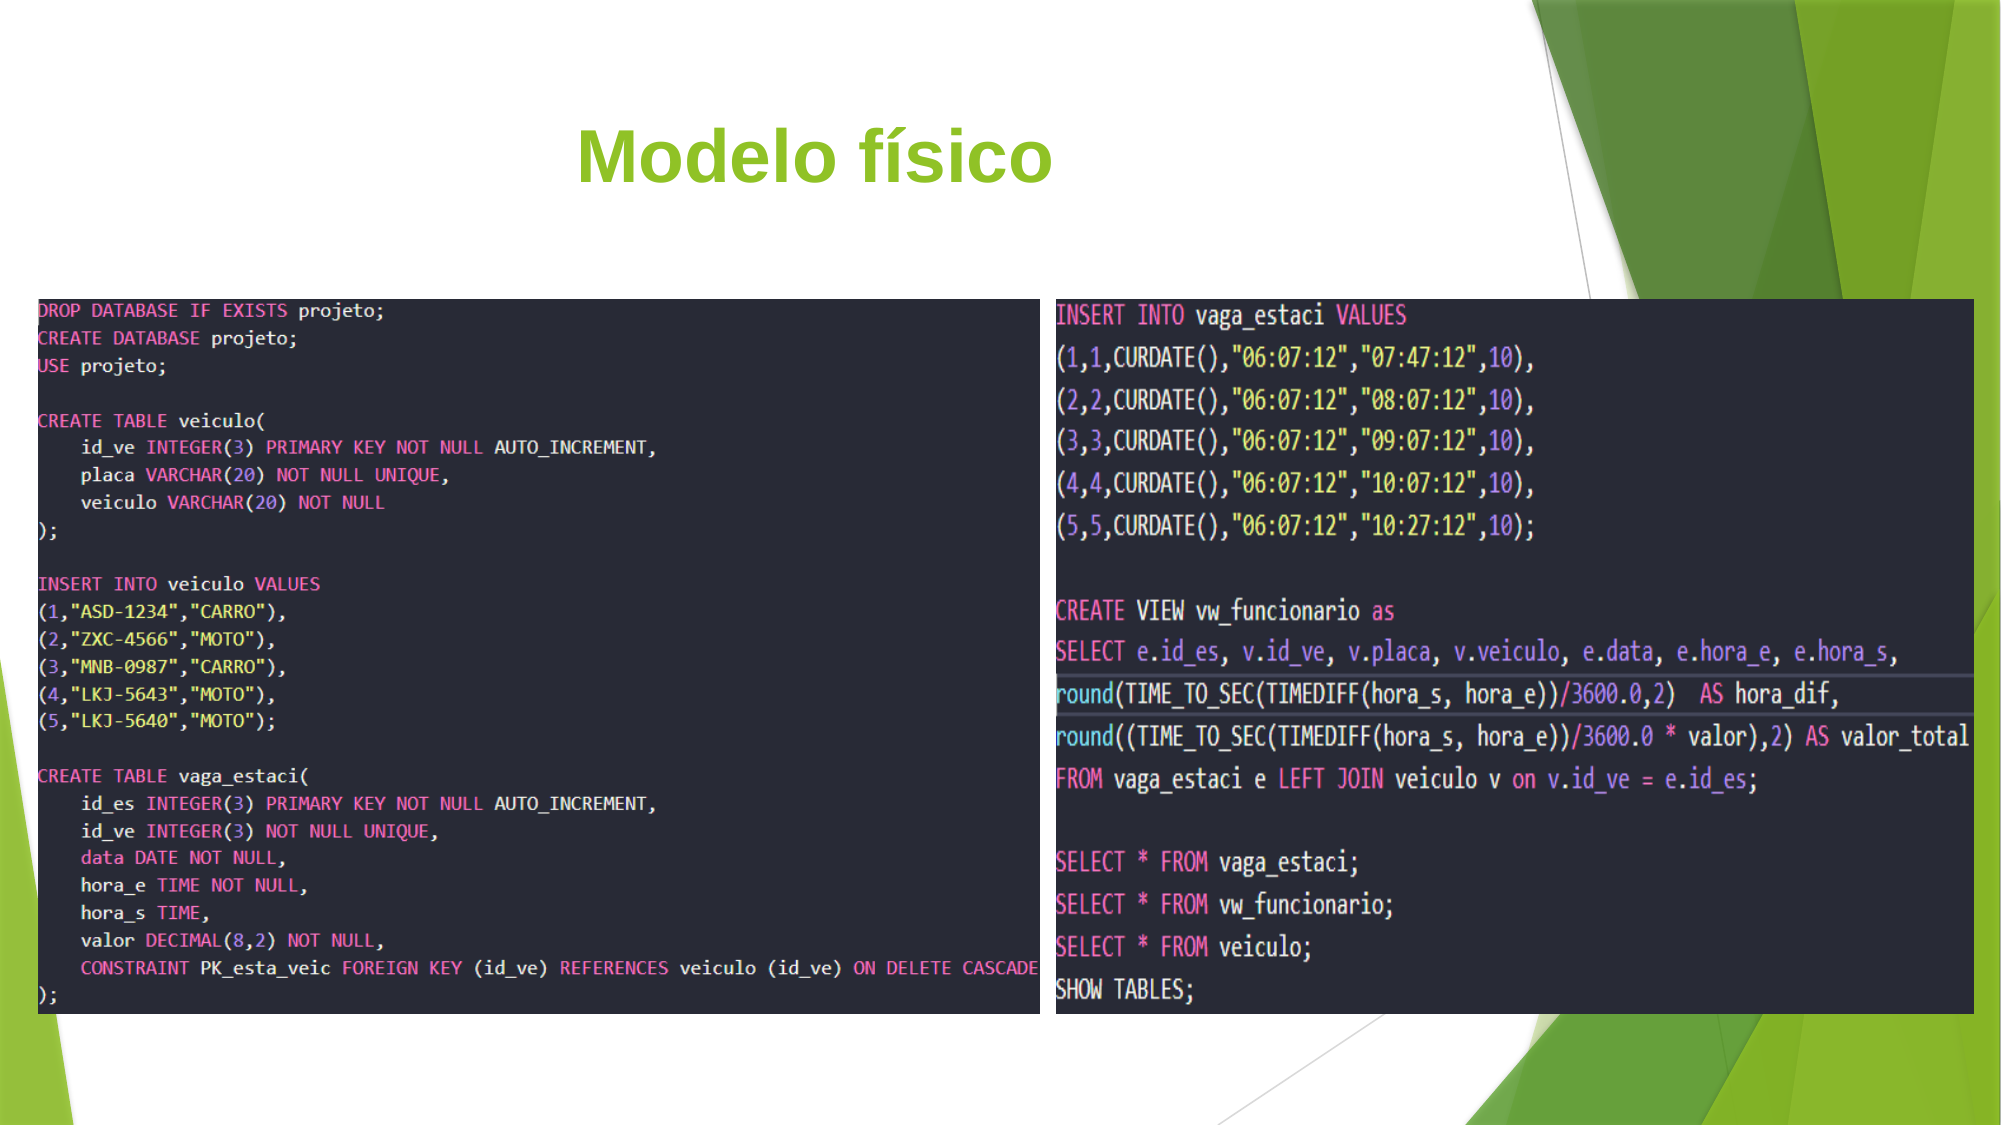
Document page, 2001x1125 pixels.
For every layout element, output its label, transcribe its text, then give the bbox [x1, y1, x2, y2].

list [38, 298, 1040, 1014]
picture [1056, 298, 1975, 1014]
title Modelo físico [111, 99, 1522, 317]
